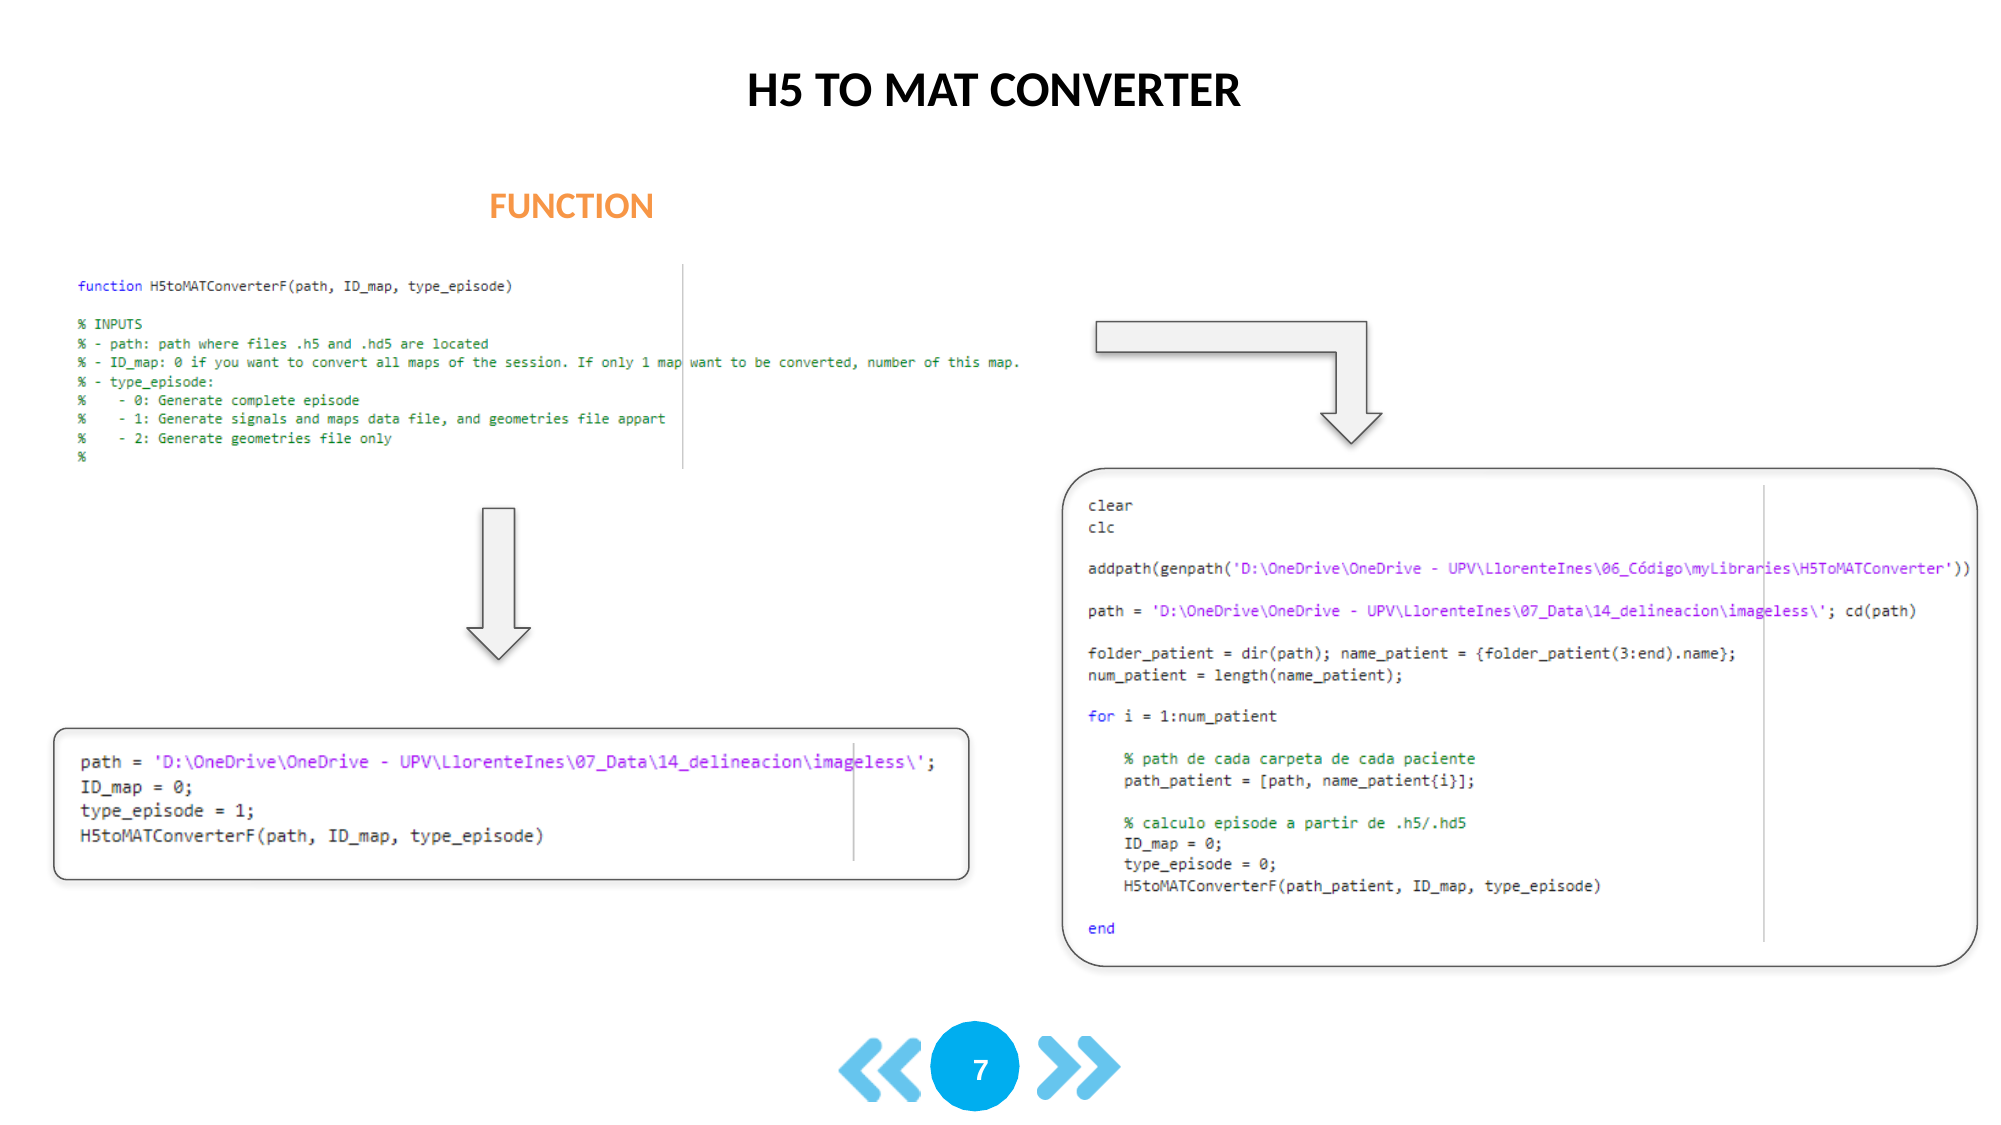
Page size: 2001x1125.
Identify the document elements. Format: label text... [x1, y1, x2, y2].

text_box [53, 727, 970, 881]
text_box [1061, 467, 1970, 968]
picture [1073, 485, 1990, 942]
text_box [1095, 320, 1383, 445]
text_box [466, 507, 532, 661]
text_box FUNCTION [446, 173, 698, 233]
picture [65, 742, 972, 861]
text_box H5 TO MAT CONVERTER [693, 49, 1307, 125]
picture [65, 264, 1033, 469]
